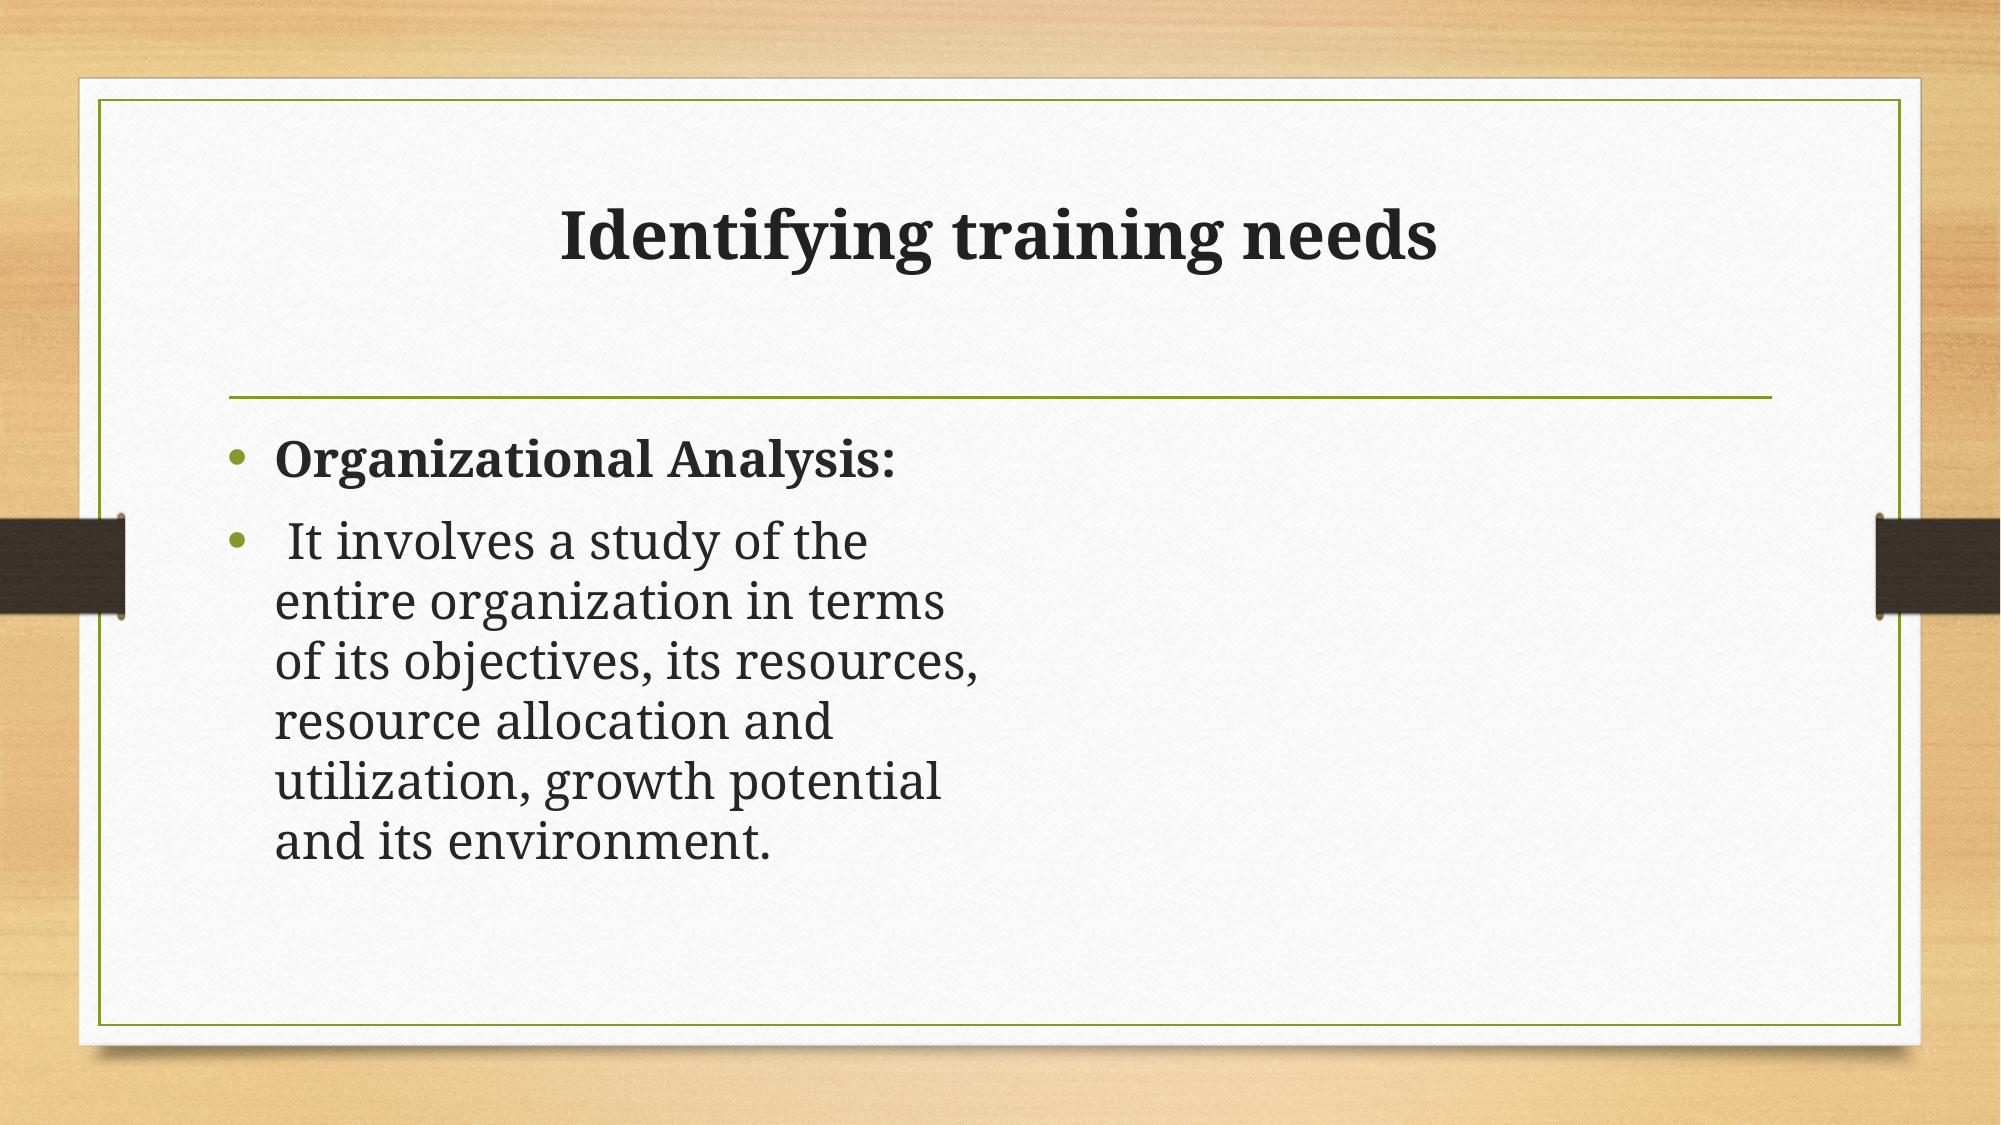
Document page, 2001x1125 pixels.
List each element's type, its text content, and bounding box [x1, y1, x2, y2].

title Identifying training needs [212, 161, 1788, 375]
picture [0, 0, 2001, 1125]
list Organizational Analysis: It involves a study of the entire organization in terms of its objectives, its resources, resource allocation and utilization, growth potential and its environment. [212, 419, 1788, 964]
